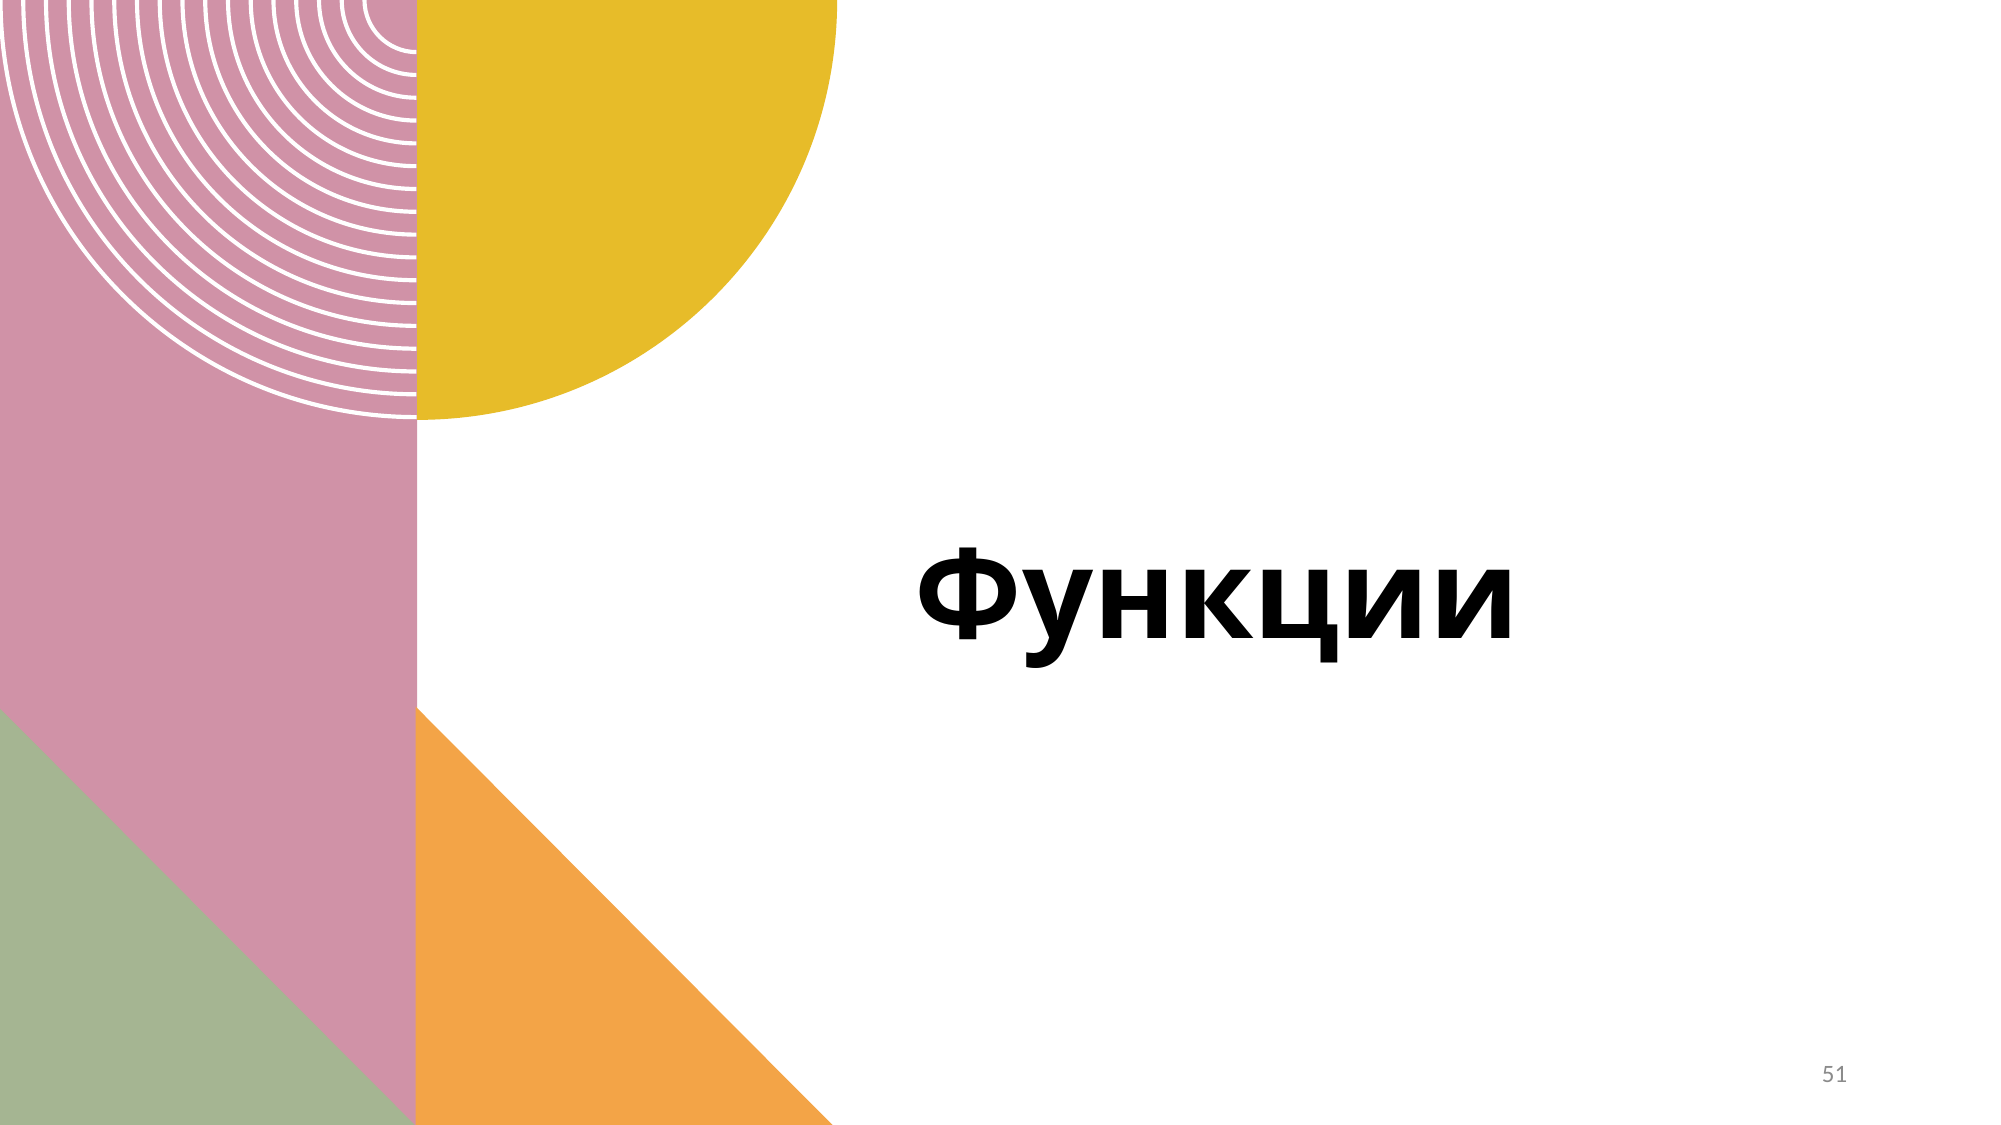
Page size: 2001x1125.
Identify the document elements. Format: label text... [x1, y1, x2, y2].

title Функции [914, 413, 1698, 763]
slide_number 51 [1412, 1042, 1863, 1103]
